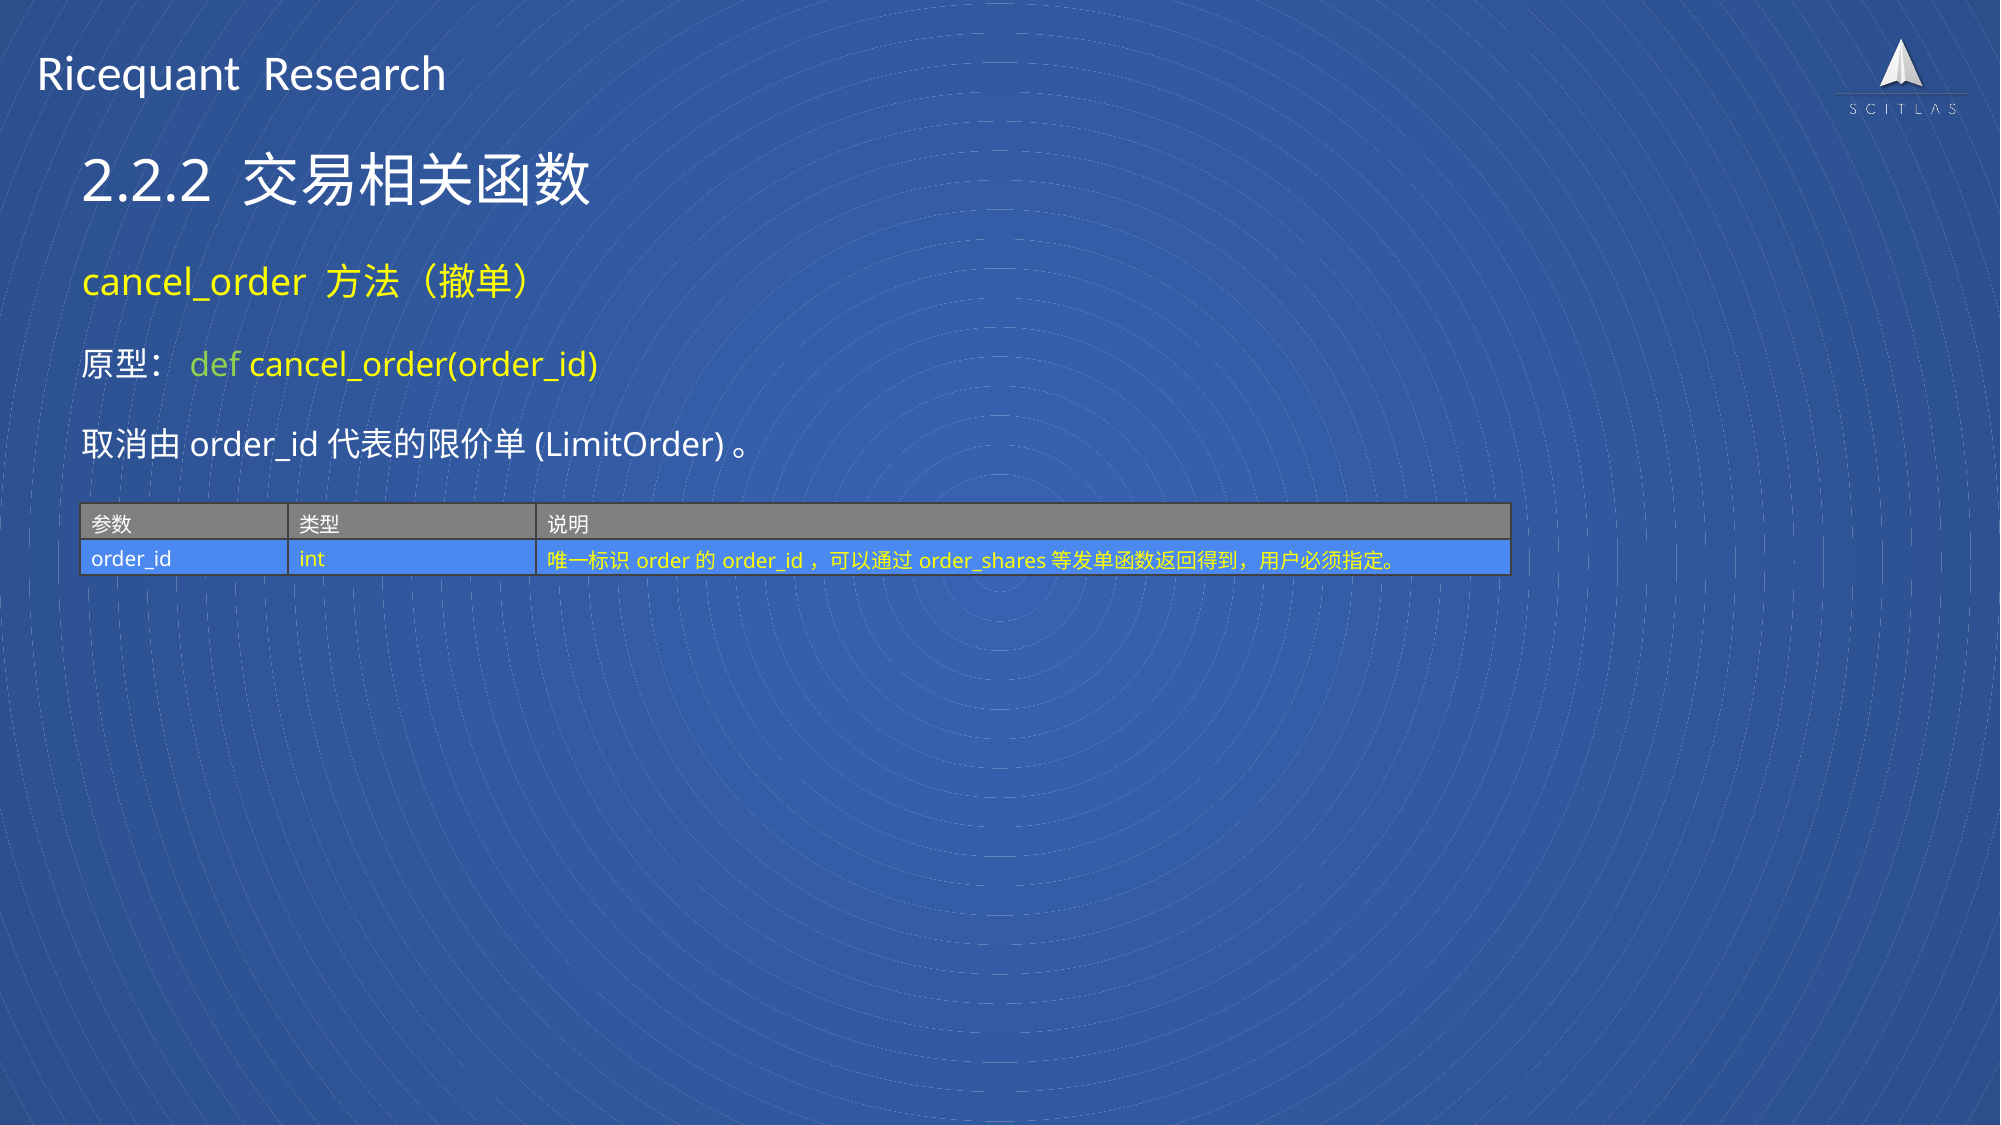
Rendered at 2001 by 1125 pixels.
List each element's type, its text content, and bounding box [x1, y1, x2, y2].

table_cell 唯一标识order的order_id，可以通过order_shares等发单函数返回得到，用户必须指定。 [537, 540, 1510, 574]
table_header 说明 [537, 504, 1510, 538]
text_box [0, 0, 2000, 1125]
table_cell order_id [81, 540, 287, 574]
table_header 参数 [81, 504, 287, 538]
text_box 2.2.2 交易相关函数 cancel_order 方法（撤单） 原型：def cancel_order(order_id) 取消由order_id代表的限价单(LimitOrder)。 [67, 135, 1833, 516]
table_header 类型 [289, 504, 535, 538]
text_box Ricequant Research [22, 32, 778, 108]
table_cell int [289, 540, 535, 574]
picture [1802, 0, 2000, 142]
